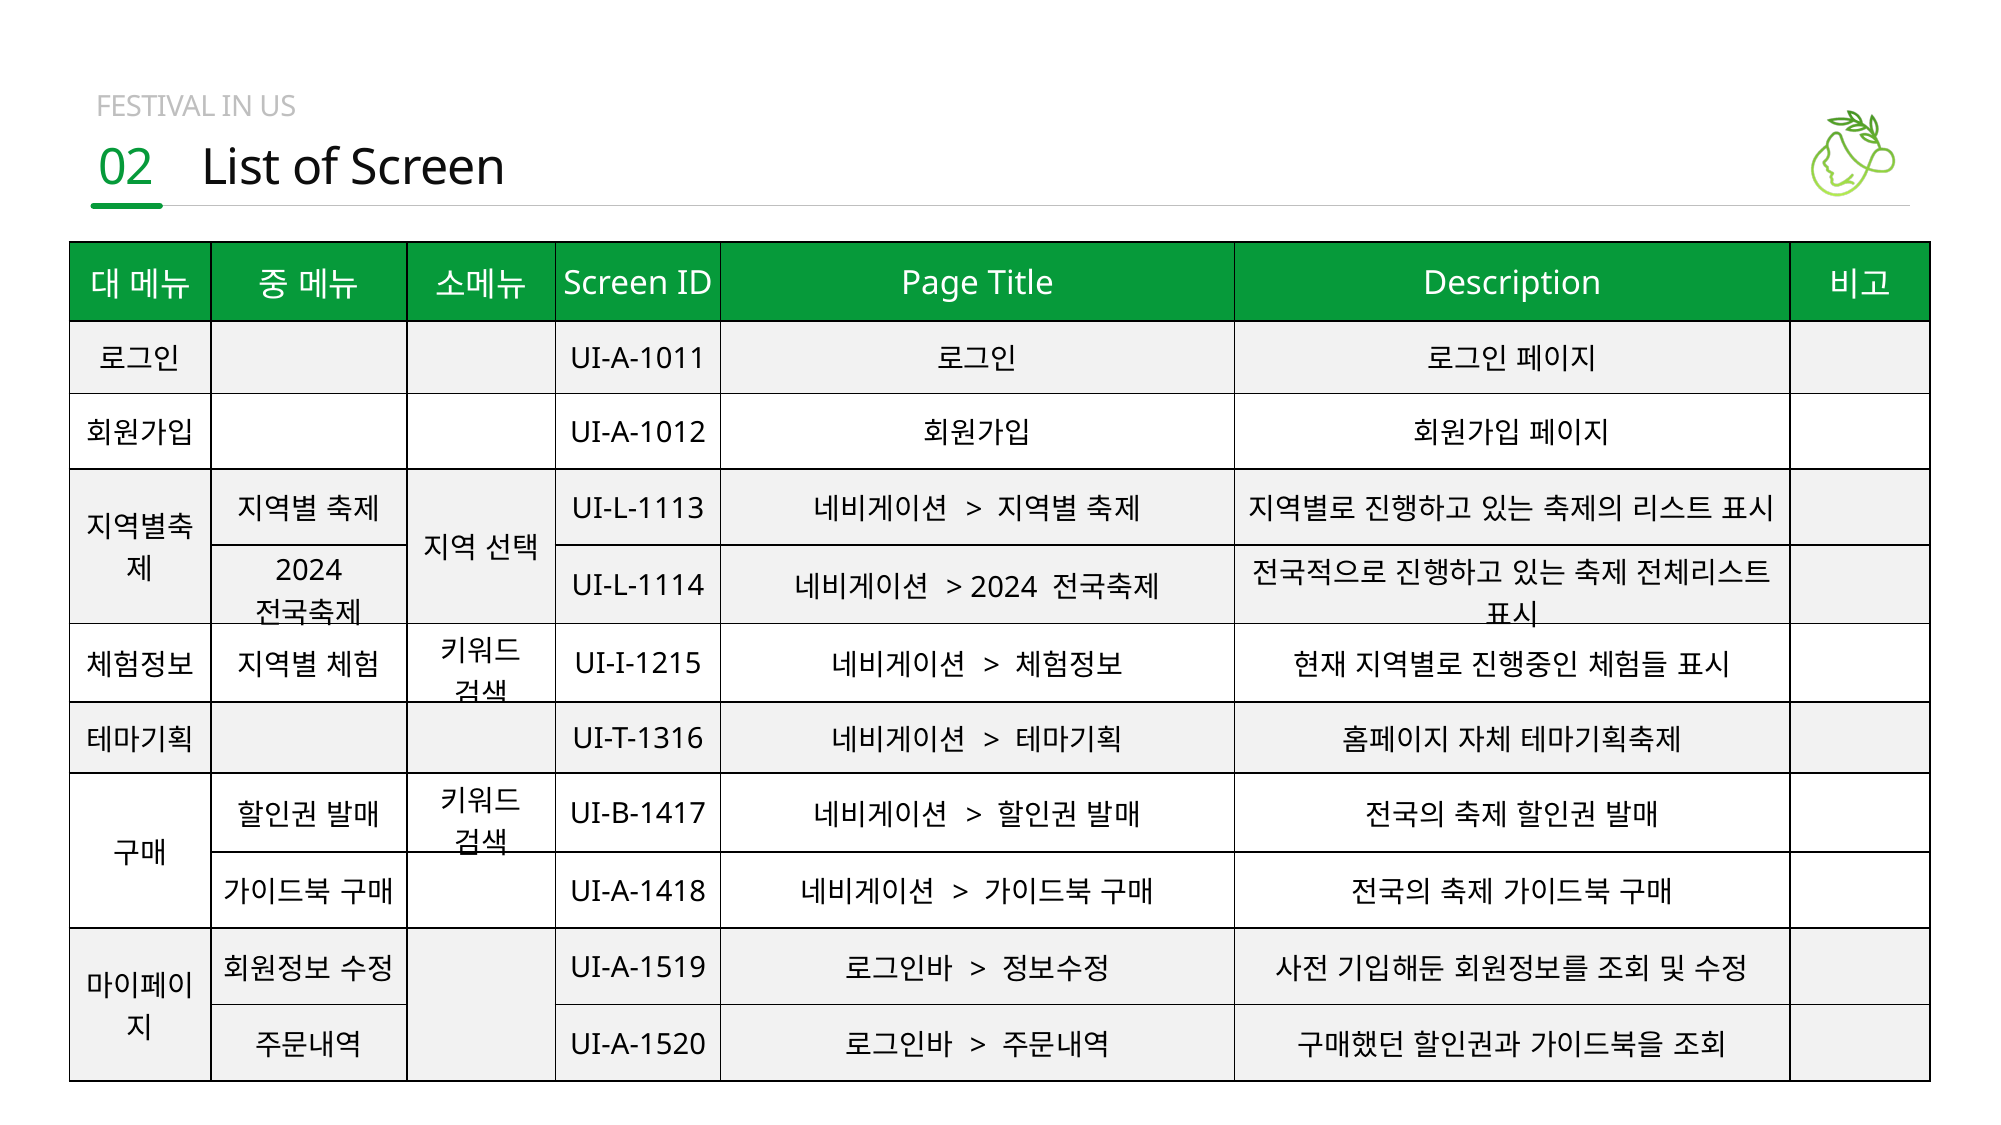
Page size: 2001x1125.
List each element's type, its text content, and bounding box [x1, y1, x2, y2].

table_cell [212, 322, 406, 393]
table_cell 회원정보 수정 [212, 929, 406, 1004]
table_cell [1791, 929, 1929, 1004]
table_cell 회원가입 [70, 394, 210, 468]
table_cell [212, 394, 406, 468]
table_cell [408, 322, 555, 393]
table_cell 마이페이지 [70, 929, 210, 1080]
table_cell 주문내역 [212, 1005, 406, 1080]
table_cell 네비게이션 > 테마기획 [721, 703, 1234, 772]
table_cell [1791, 703, 1929, 772]
table_cell 구매 [70, 774, 210, 927]
table_cell 로그인 [70, 322, 210, 393]
table_cell [1791, 394, 1929, 468]
table_cell [1791, 470, 1929, 544]
table_cell 네비게이션 > 지역별 축제 [721, 470, 1234, 544]
table_cell 키워드 검색 [408, 624, 555, 701]
table_cell UI-A-1520 [556, 1005, 720, 1080]
table_cell 전국적으로 진행하고 있는 축제 전체리스트 표시 [1235, 546, 1789, 623]
picture [1788, 100, 1910, 206]
text_box 02 [98, 134, 155, 195]
table_cell 지역별축제 [70, 470, 210, 623]
table_header 비고 [1791, 243, 1929, 320]
table_header Page Title [721, 243, 1234, 320]
table_cell [408, 853, 555, 927]
table_cell 로그인 페이지 [1235, 322, 1789, 393]
table_cell UI-I-1215 [556, 624, 720, 701]
table_cell 구매했던 할인권과 가이드북을 조회 [1235, 1005, 1789, 1080]
table_cell 회원가입 [721, 394, 1234, 468]
table_cell [1791, 624, 1929, 701]
table_cell [408, 703, 555, 772]
table_cell 체험정보 [70, 624, 210, 701]
table_cell 지역 선택 [408, 470, 555, 623]
table_cell [1791, 1005, 1929, 1080]
table_cell 네비게이션 > 할인권 발매 [721, 774, 1234, 851]
table_cell 할인권 발매 [212, 774, 406, 851]
table_cell [1791, 322, 1929, 393]
table_cell 지역별 축제 [212, 470, 406, 544]
table_cell [1791, 853, 1929, 927]
table_cell 지역별로 진행하고 있는 축제의 리스트 표시 [1235, 470, 1789, 544]
table_cell 로그인 [721, 322, 1234, 393]
table_cell [1791, 546, 1929, 623]
table_header 소메뉴 [408, 243, 555, 320]
text_box FESTIVAL IN US [95, 87, 297, 123]
table_cell 네비게이션 > 체험정보 [721, 624, 1234, 701]
table_cell 전국의 축제 할인권 발매 [1235, 774, 1789, 851]
table_cell UI-A-1418 [556, 853, 720, 927]
table_cell UI-T-1316 [556, 703, 720, 772]
table_header Screen ID [556, 243, 720, 320]
text_box List of Screen [201, 134, 507, 195]
table_cell 네비게이션 > 2024 전국축제 [721, 546, 1234, 623]
table_cell 2024 전국축제 [212, 546, 406, 623]
table_cell UI-B-1417 [556, 774, 720, 851]
table_cell [408, 929, 555, 1080]
table_cell 홈페이지 자체 테마기획축제 [1235, 703, 1789, 772]
table_cell [1791, 774, 1929, 851]
table_cell 네비게이션 > 가이드북 구매 [721, 853, 1234, 927]
table_cell 가이드북 구매 [212, 853, 406, 927]
table_cell 전국의 축제 가이드북 구매 [1235, 853, 1789, 927]
table_cell 회원가입 페이지 [1235, 394, 1789, 468]
table_cell 지역별 체험 [212, 624, 406, 701]
table_header 중 메뉴 [212, 243, 406, 320]
table_header 대 메뉴 [70, 243, 210, 320]
table_cell [212, 703, 406, 772]
table_cell [408, 394, 555, 468]
table_cell 테마기획 [70, 703, 210, 772]
table_cell UI-A-1011 [556, 322, 720, 393]
table_header Description [1235, 243, 1789, 320]
table_cell UI-L-1114 [556, 546, 720, 623]
table_cell 로그인바 > 주문내역 [721, 1005, 1234, 1080]
table_cell UI-L-1113 [556, 470, 720, 544]
table_cell 로그인바 > 정보수정 [721, 929, 1234, 1004]
table_cell UI-A-1519 [556, 929, 720, 1004]
table_cell 사전 기입해둔 회원정보를 조회 및 수정 [1235, 929, 1789, 1004]
table_cell UI-A-1012 [556, 394, 720, 468]
table_cell 현재 지역별로 진행중인 체험들 표시 [1235, 624, 1789, 701]
table_cell 키워드 검색 [408, 774, 555, 851]
